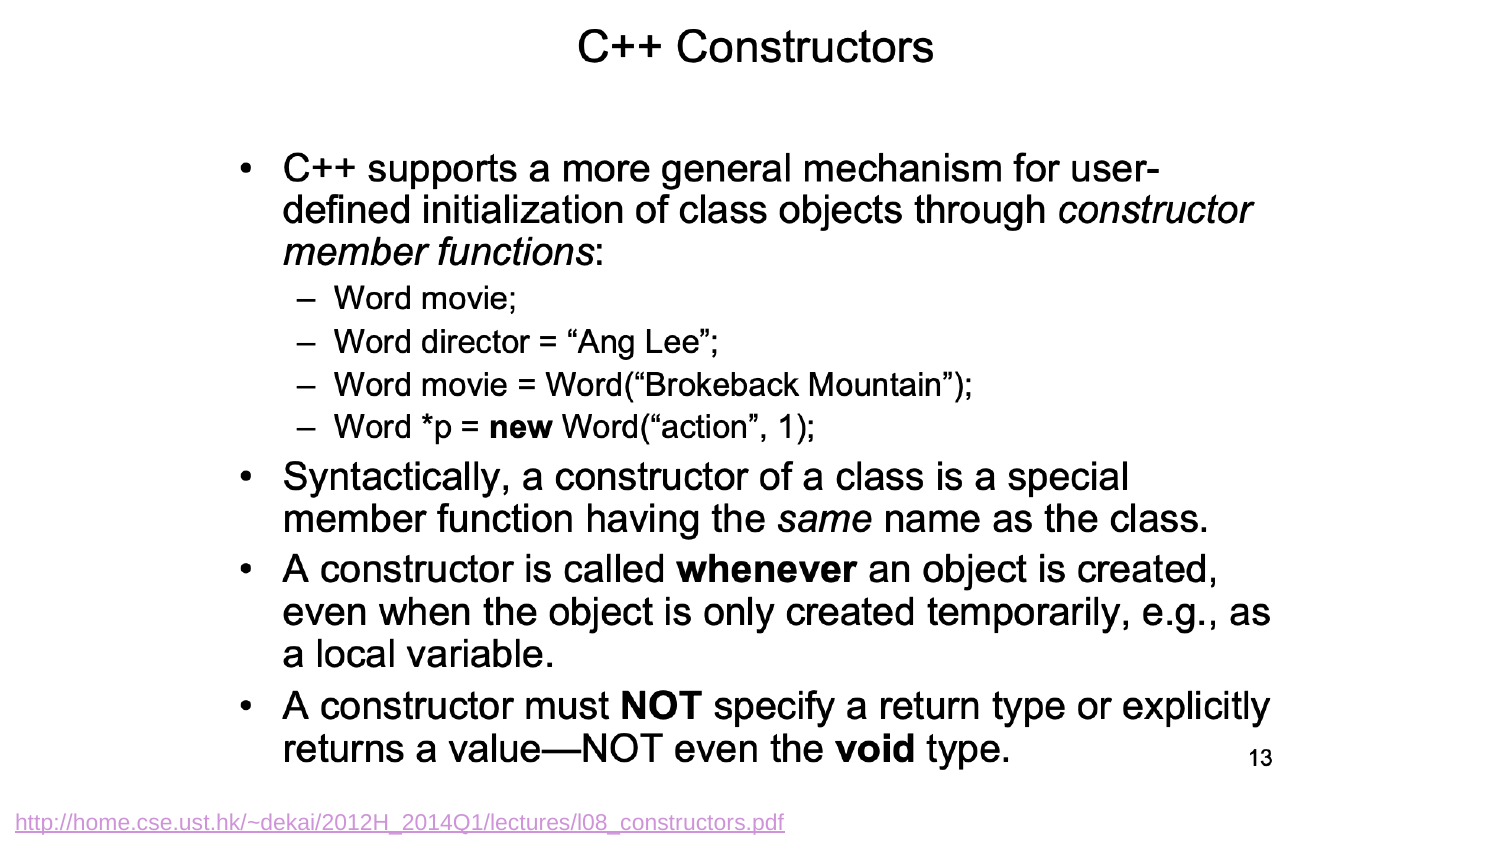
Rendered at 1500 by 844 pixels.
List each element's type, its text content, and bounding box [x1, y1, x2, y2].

picture [74, 0, 1439, 844]
text_box http://home.cse.ust.hk/~dekai/2012H_2014Q1/lectures/l08_constructors.pdf [0, 792, 69, 844]
